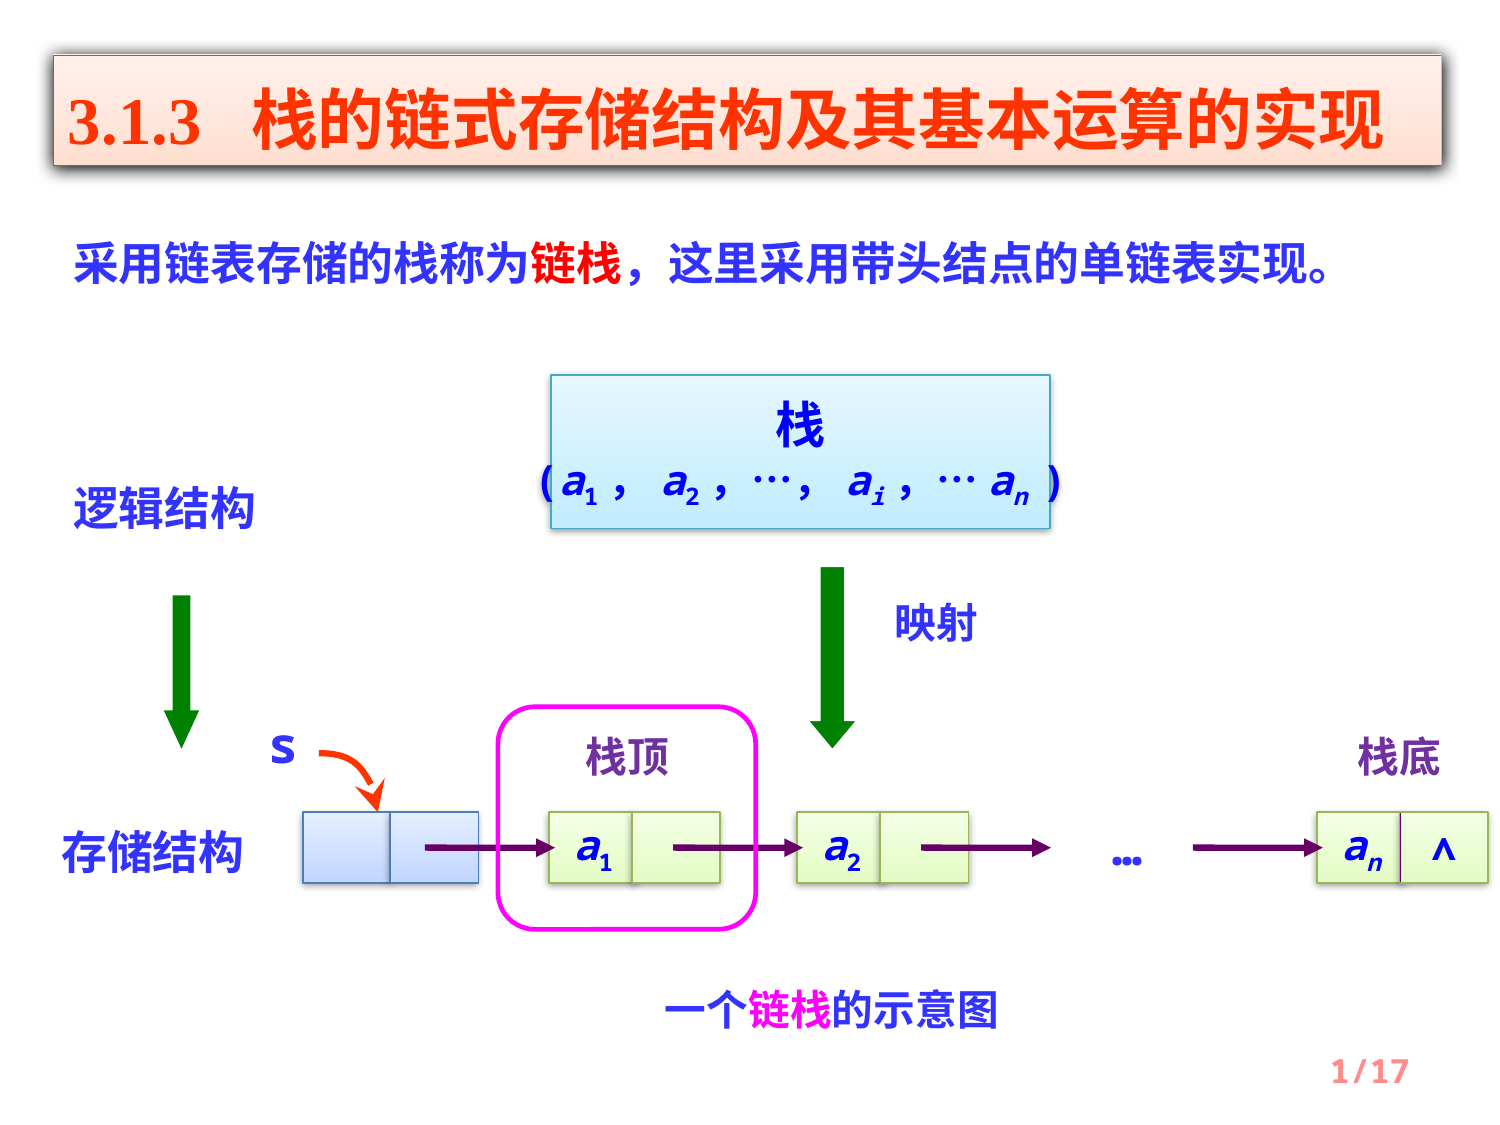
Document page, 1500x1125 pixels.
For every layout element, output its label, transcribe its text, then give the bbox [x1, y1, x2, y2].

text_box [802, 563, 862, 754]
text_box [757, 841, 804, 854]
text_box 采用链表存储的栈称为链栈，这里采用带头结点的单链表实现。 [58, 226, 1417, 297]
text_box 一个链栈的示意图 [638, 976, 1026, 1042]
text_box an [1316, 811, 1398, 884]
text_box [879, 811, 969, 884]
text_box [1198, 841, 1323, 854]
text_box s [247, 705, 319, 781]
text_box [163, 595, 200, 749]
text_box … [1056, 807, 1198, 883]
text_box [921, 841, 1052, 854]
text_box 3.1.3 栈的链式存储结构及其基本运算的实现 [52, 54, 1442, 166]
text_box a2 [796, 811, 878, 884]
text_box [497, 705, 757, 931]
text_box [302, 811, 388, 884]
text_box 栈底 [1316, 723, 1483, 788]
slide_number 1/17 [1074, 1042, 1425, 1103]
text_box 逻辑结构 [58, 472, 317, 543]
text_box 存储结构 [46, 815, 298, 886]
text_box 映射 [861, 589, 1013, 655]
text_box 栈 (a1，a2，…，ai，…an ) [550, 374, 1051, 529]
text_box [318, 753, 385, 813]
text_box ∧ [1399, 811, 1489, 884]
text_box [389, 811, 479, 884]
